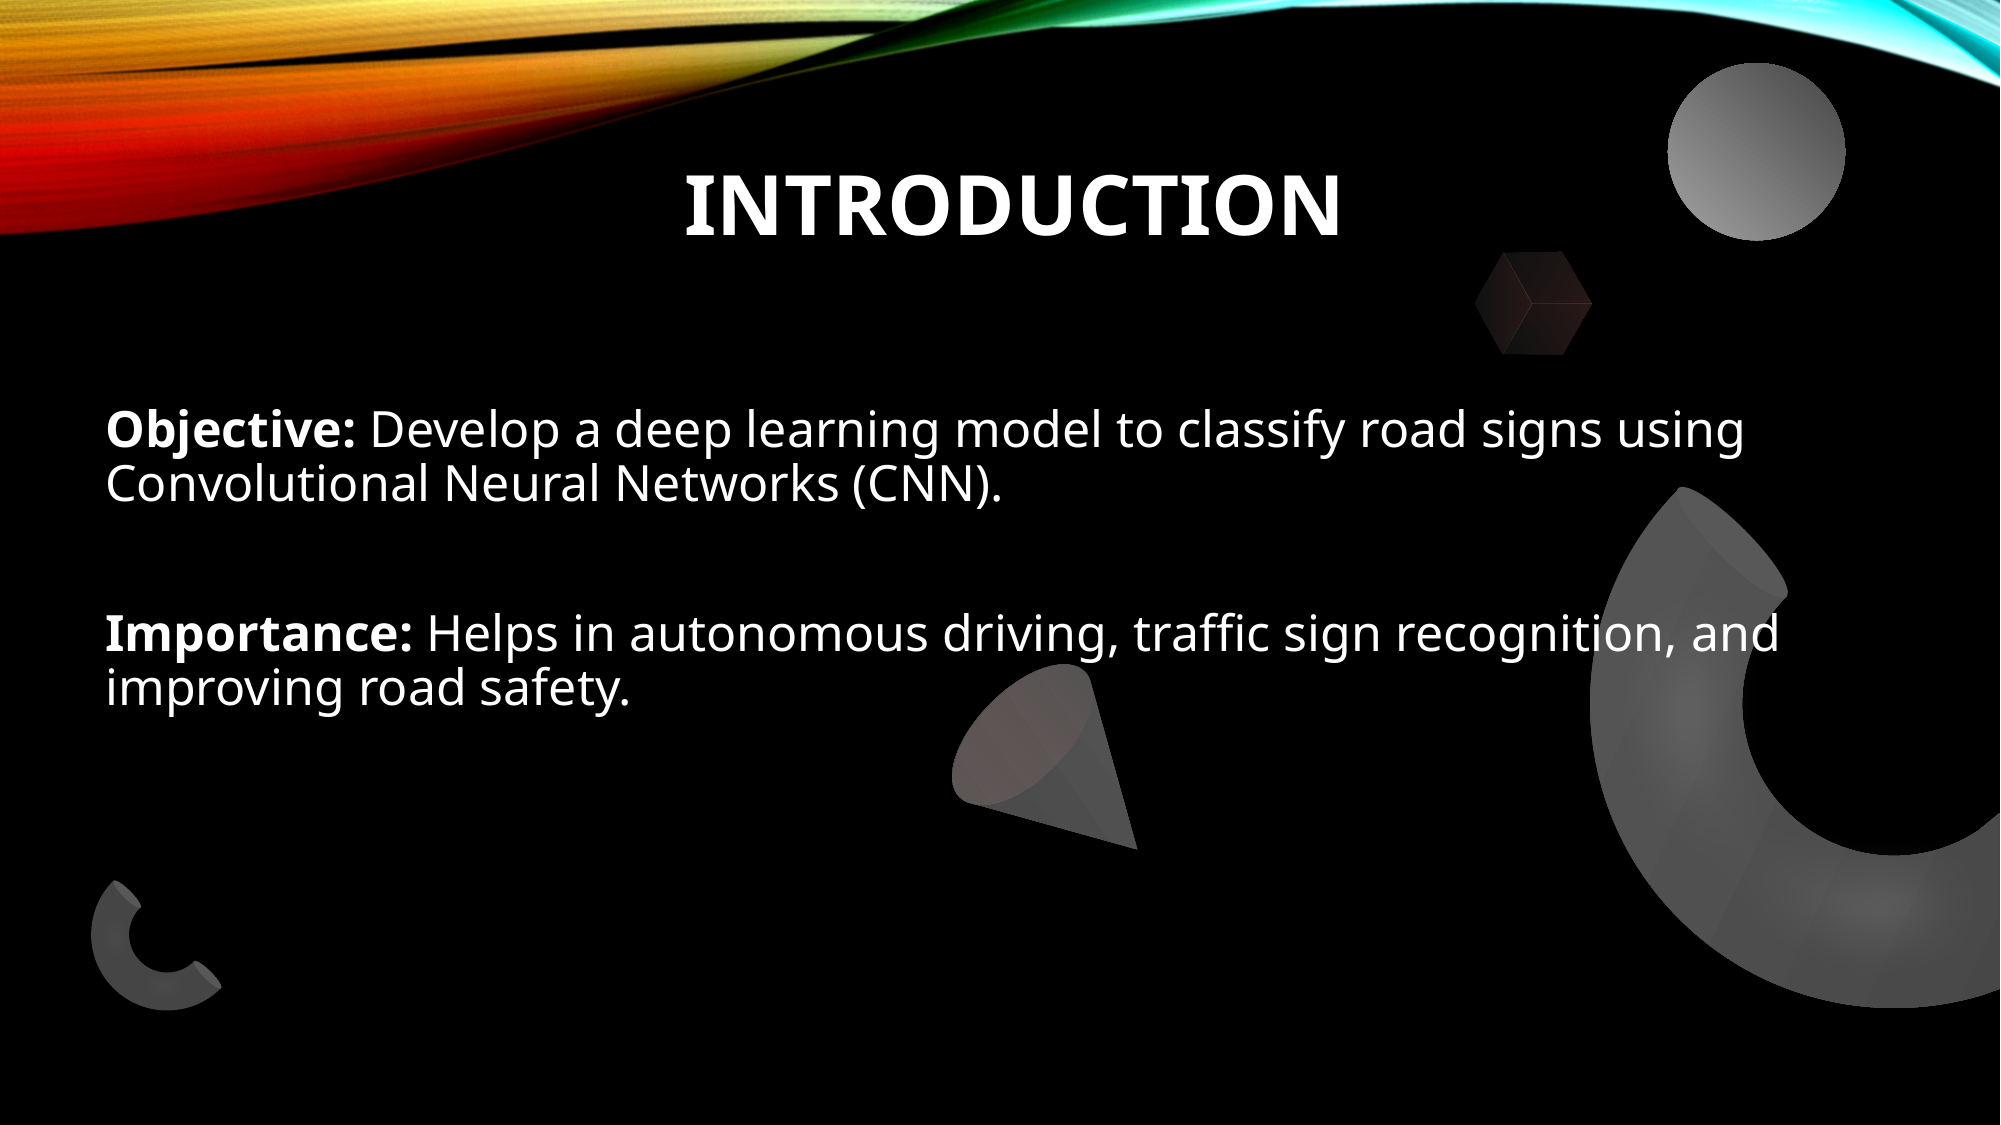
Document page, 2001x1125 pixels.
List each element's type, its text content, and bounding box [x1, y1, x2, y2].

picture [0, 0, 2000, 237]
list Objective: Develop a deep learning model to classify road signs using Convolutional Neural Networks (CNN). Importance: Helps in autonomous driving, traffic sign recognition, and improving road safety. [90, 396, 1910, 1039]
title Introduction [0, 51, 1362, 262]
